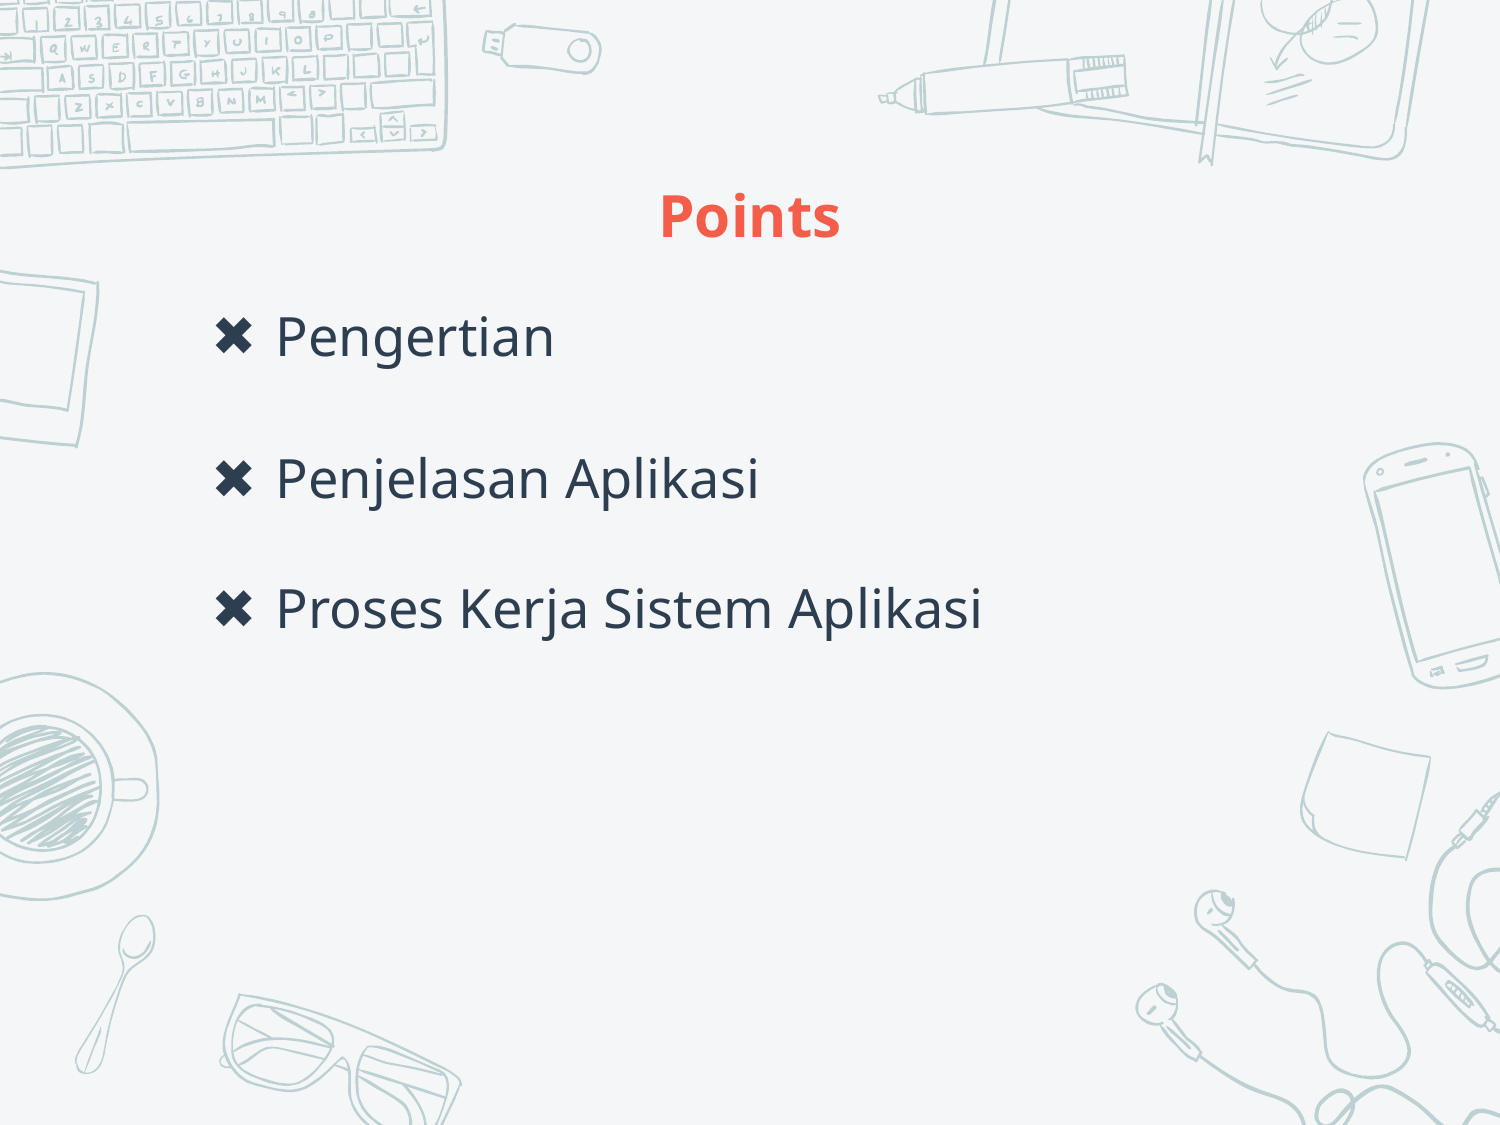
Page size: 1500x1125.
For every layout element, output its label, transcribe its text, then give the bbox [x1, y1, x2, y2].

list Pengertian Penjelasan Aplikasi Proses Kerja Sistem Aplikasi [185, 287, 1315, 1053]
title Points [185, 136, 1315, 264]
